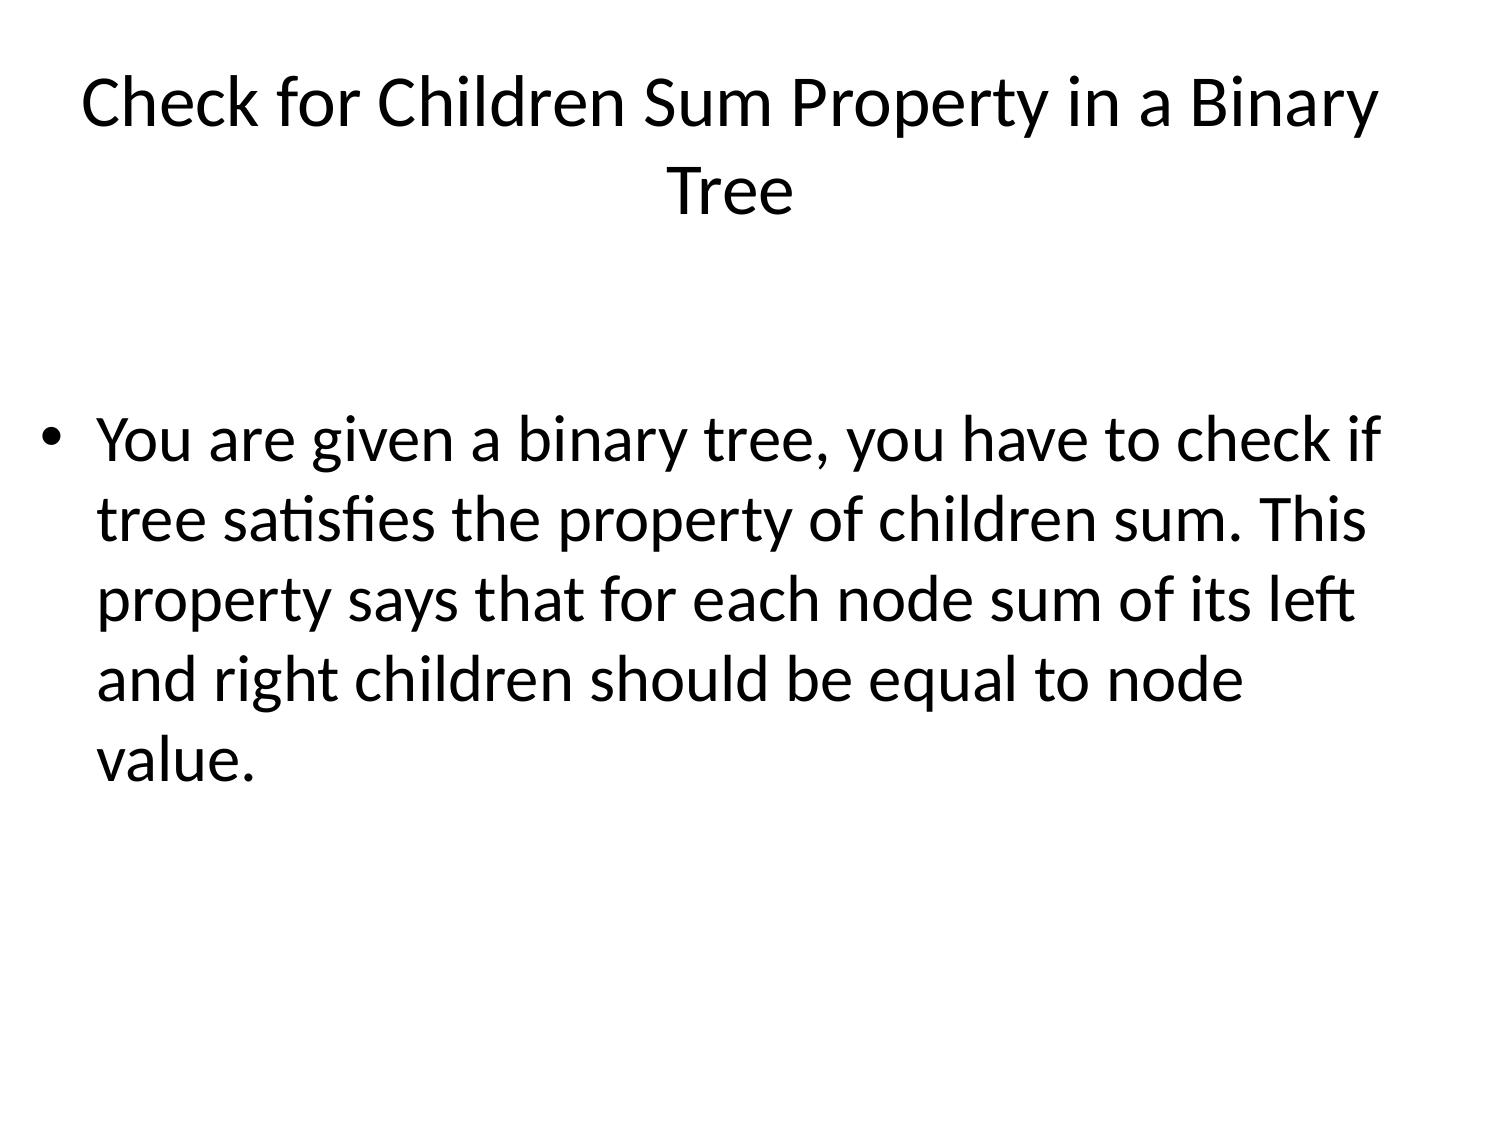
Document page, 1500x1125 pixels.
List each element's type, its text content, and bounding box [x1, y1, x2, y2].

list You are given a binary tree, you have to check if tree satisfies the property of children sum. This property says that for each node sum of its left and right children should be equal to node value. [24, 387, 1425, 1005]
title Check for Children Sum Property in a Binary Tree [37, 45, 1425, 325]
